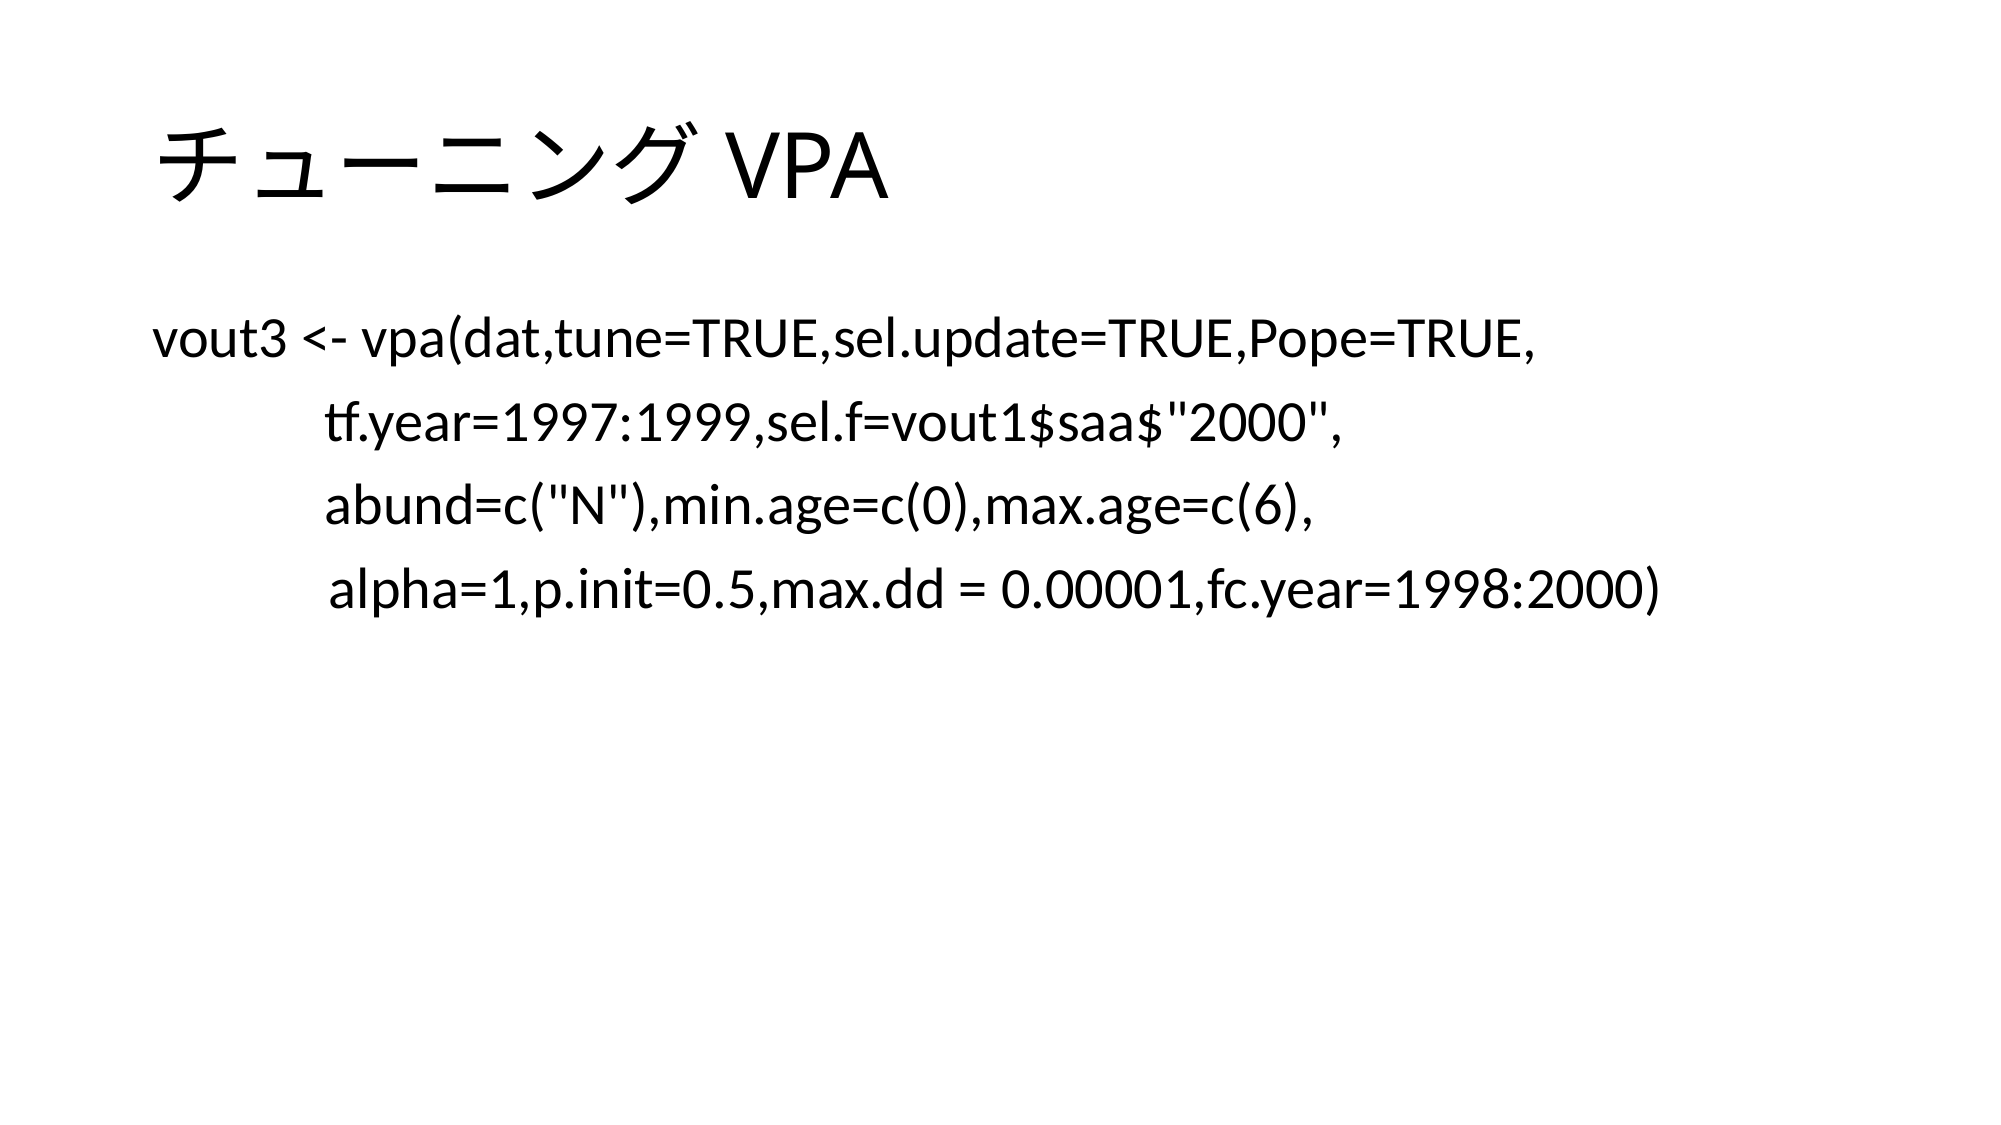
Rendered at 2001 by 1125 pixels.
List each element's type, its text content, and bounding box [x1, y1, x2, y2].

title チューニングVPA [137, 59, 1863, 278]
list vout3 <- vpa(dat,tune=TRUE,sel.update=TRUE,Pope=TRUE, tf.year=1997:1999,sel.f=vout1$saa$"2000", abund=c("N"),min.age=c(0),max.age=c(6), alpha=1,p.init=0.5,max.dd = 0.00001,fc.year=1998:2000) [137, 299, 1863, 1014]
